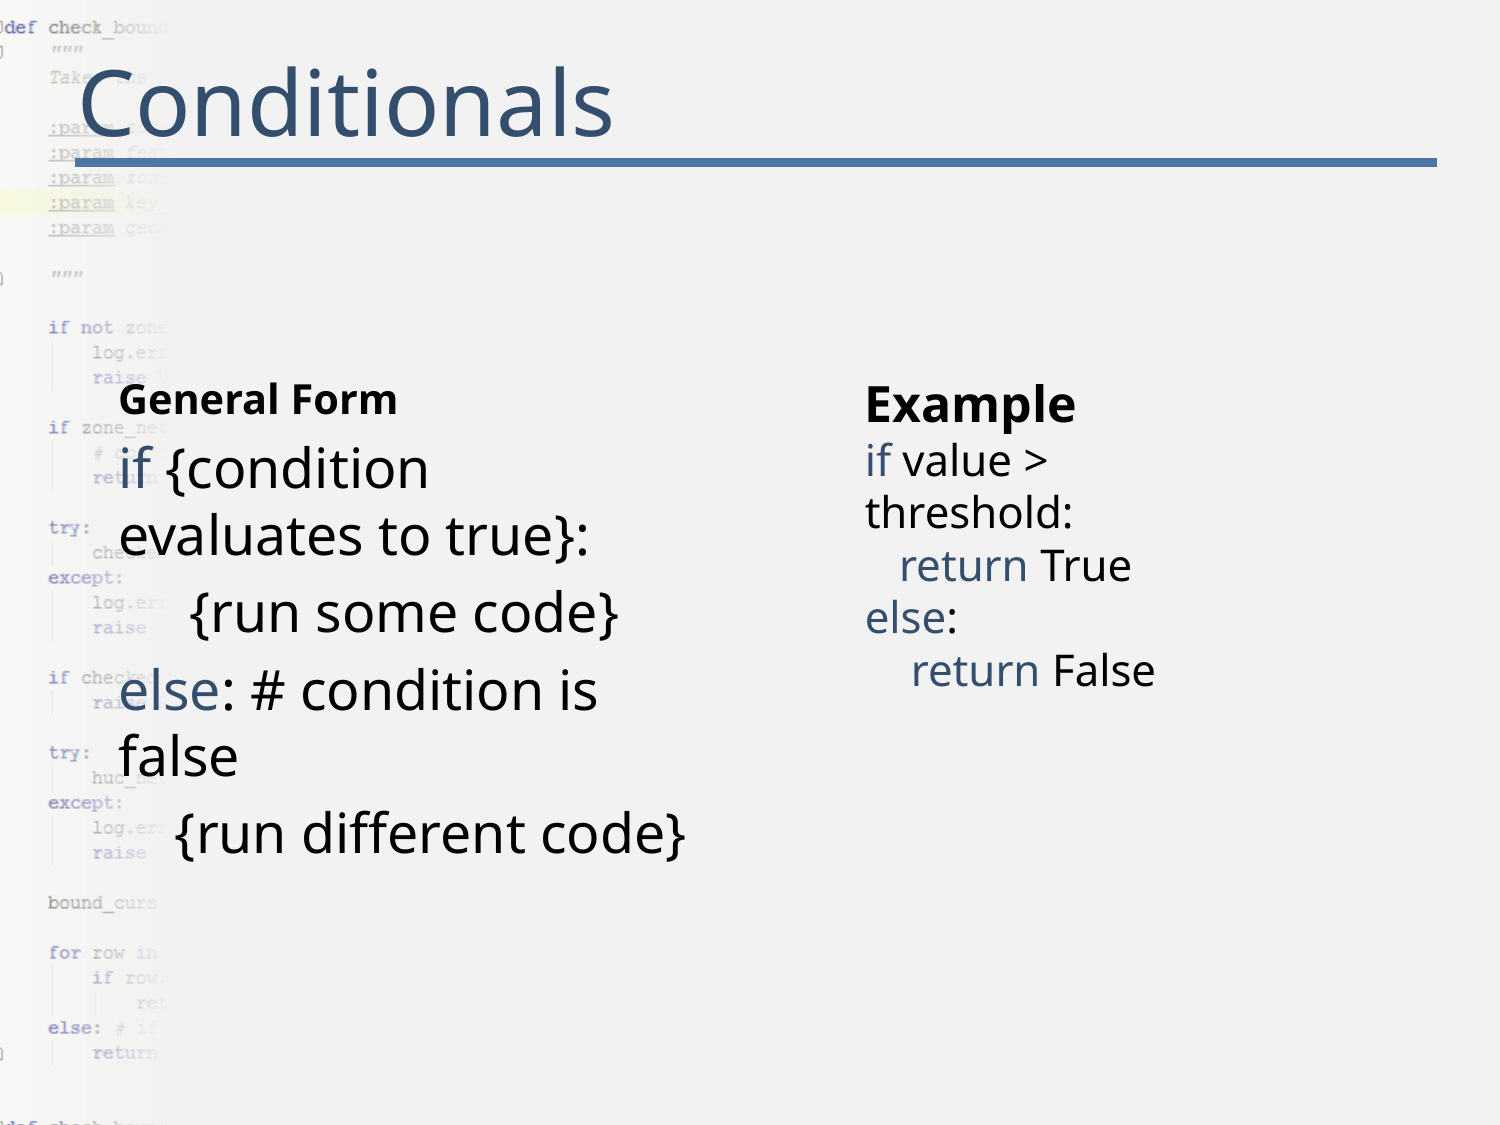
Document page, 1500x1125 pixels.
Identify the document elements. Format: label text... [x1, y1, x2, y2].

title Conditionals [62, 24, 1500, 175]
list General Form if {condition evaluates to true}: {run some code} else: # condition is false {run different code} [103, 365, 705, 901]
text_box Example if value > threshold: return True else: return False [849, 365, 1264, 703]
